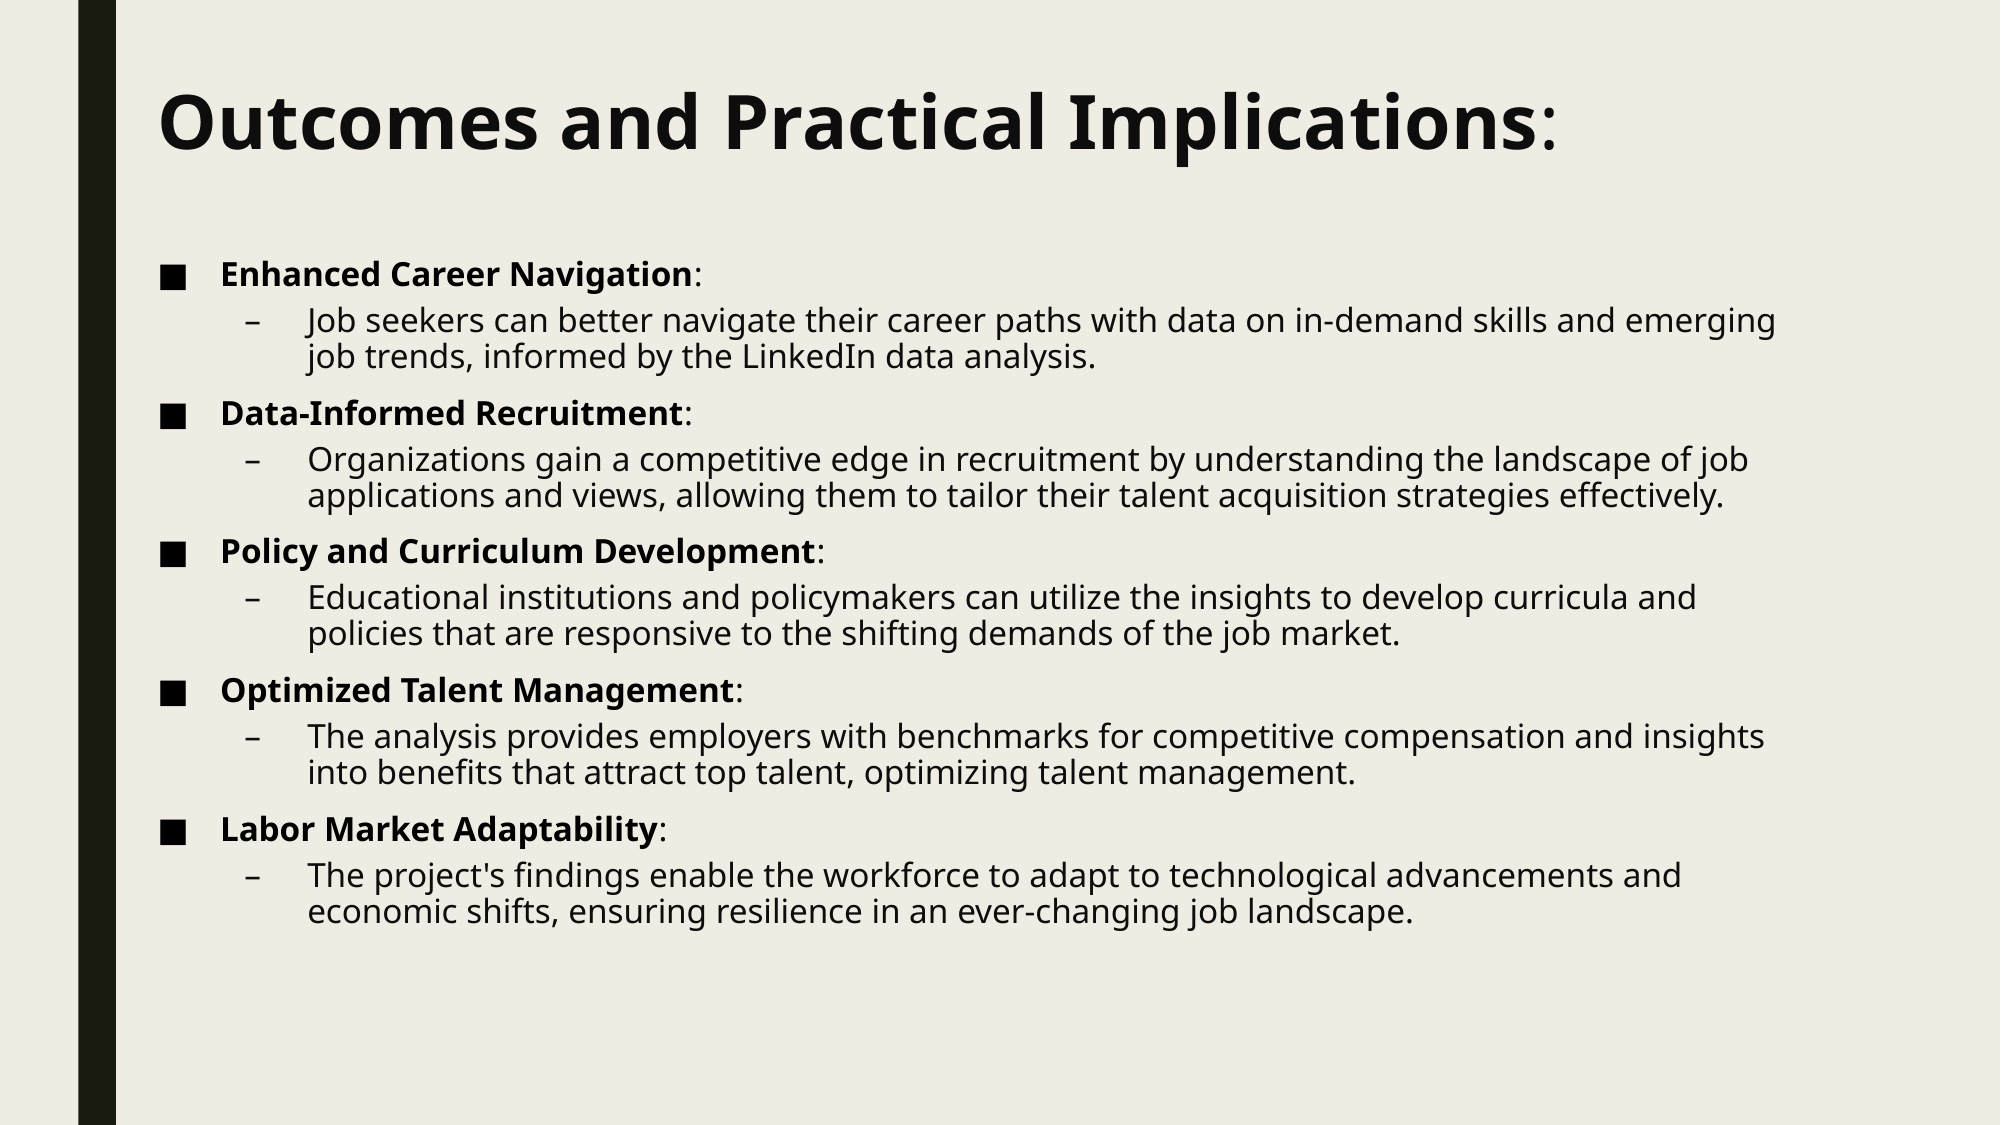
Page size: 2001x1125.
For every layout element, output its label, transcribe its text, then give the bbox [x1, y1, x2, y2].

list Enhanced Career Navigation: Job seekers can better navigate their career paths with data on in-demand skills and emerging job trends, informed by the LinkedIn data analysis. Data-Informed Recruitment: Organizations gain a competitive edge in recruitment by understanding the landscape of job applications and views, allowing them to tailor their talent acquisition strategies effectively. Policy and Curriculum Development: Educational institutions and policymakers can utilize the insights to develop curricula and policies that are responsive to the shifting demands of the job market. Optimized Talent Management: The analysis provides employers with benchmarks for competitive compensation and insights into benefits that attract top talent, optimizing talent management. Labor Market Adaptability: The project's findings enable the workforce to adapt to technological advancements and economic shifts, ensuring resilience in an ever-changing job landscape. [142, 249, 1800, 1125]
title Outcomes and Practical Implications: [142, 77, 1800, 227]
